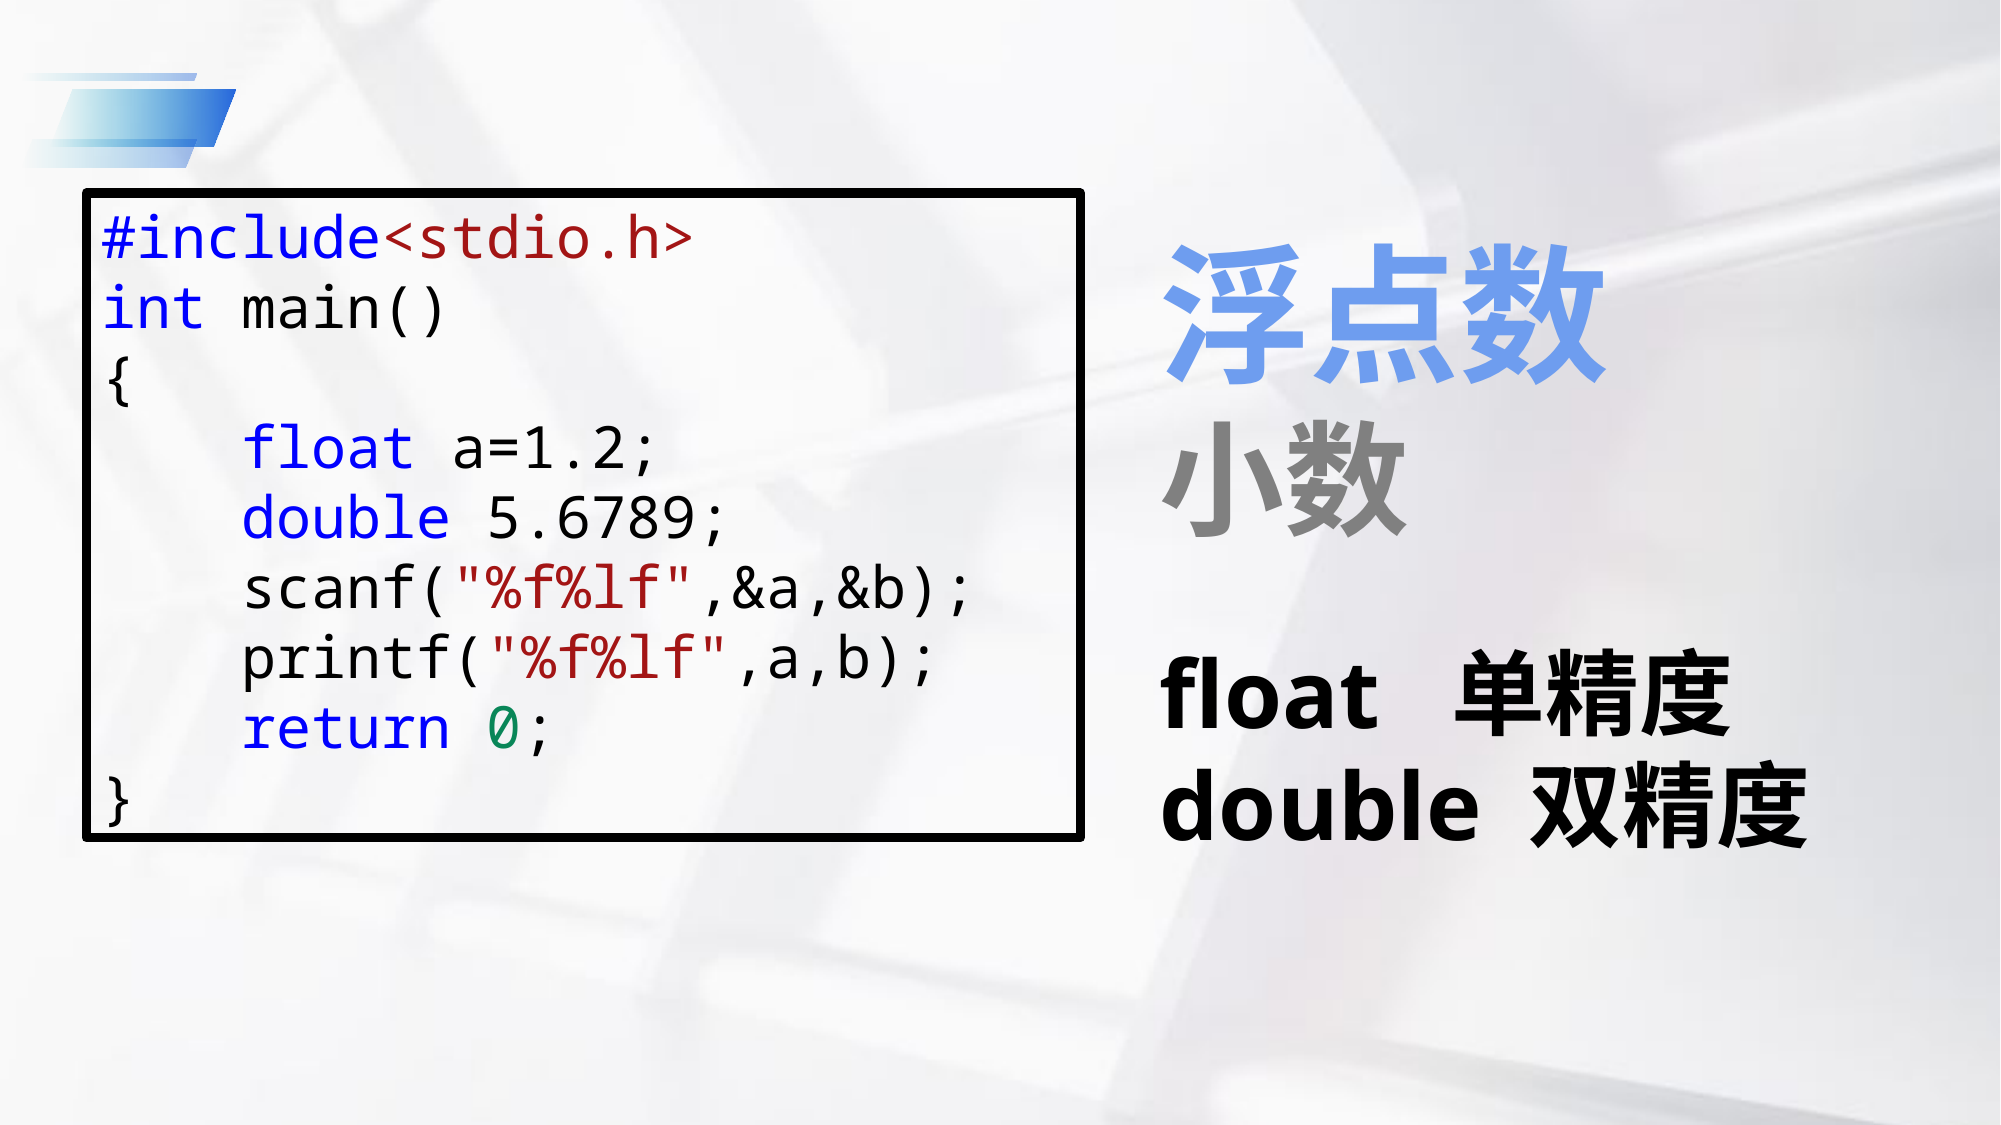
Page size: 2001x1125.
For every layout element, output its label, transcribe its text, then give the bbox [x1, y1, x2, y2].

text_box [20, 73, 235, 168]
text_box 浮点数 小数 [1144, 214, 1903, 559]
text_box float 单精度 double 双精度 [1144, 627, 1870, 867]
picture [0, 0, 2001, 1125]
text_box #include<stdio.h> int main() { float a=1.2; double 5.6789; scanf("%f%lf",&a,&b); printf("%f%lf",a,b); return 0; } [86, 193, 1081, 838]
